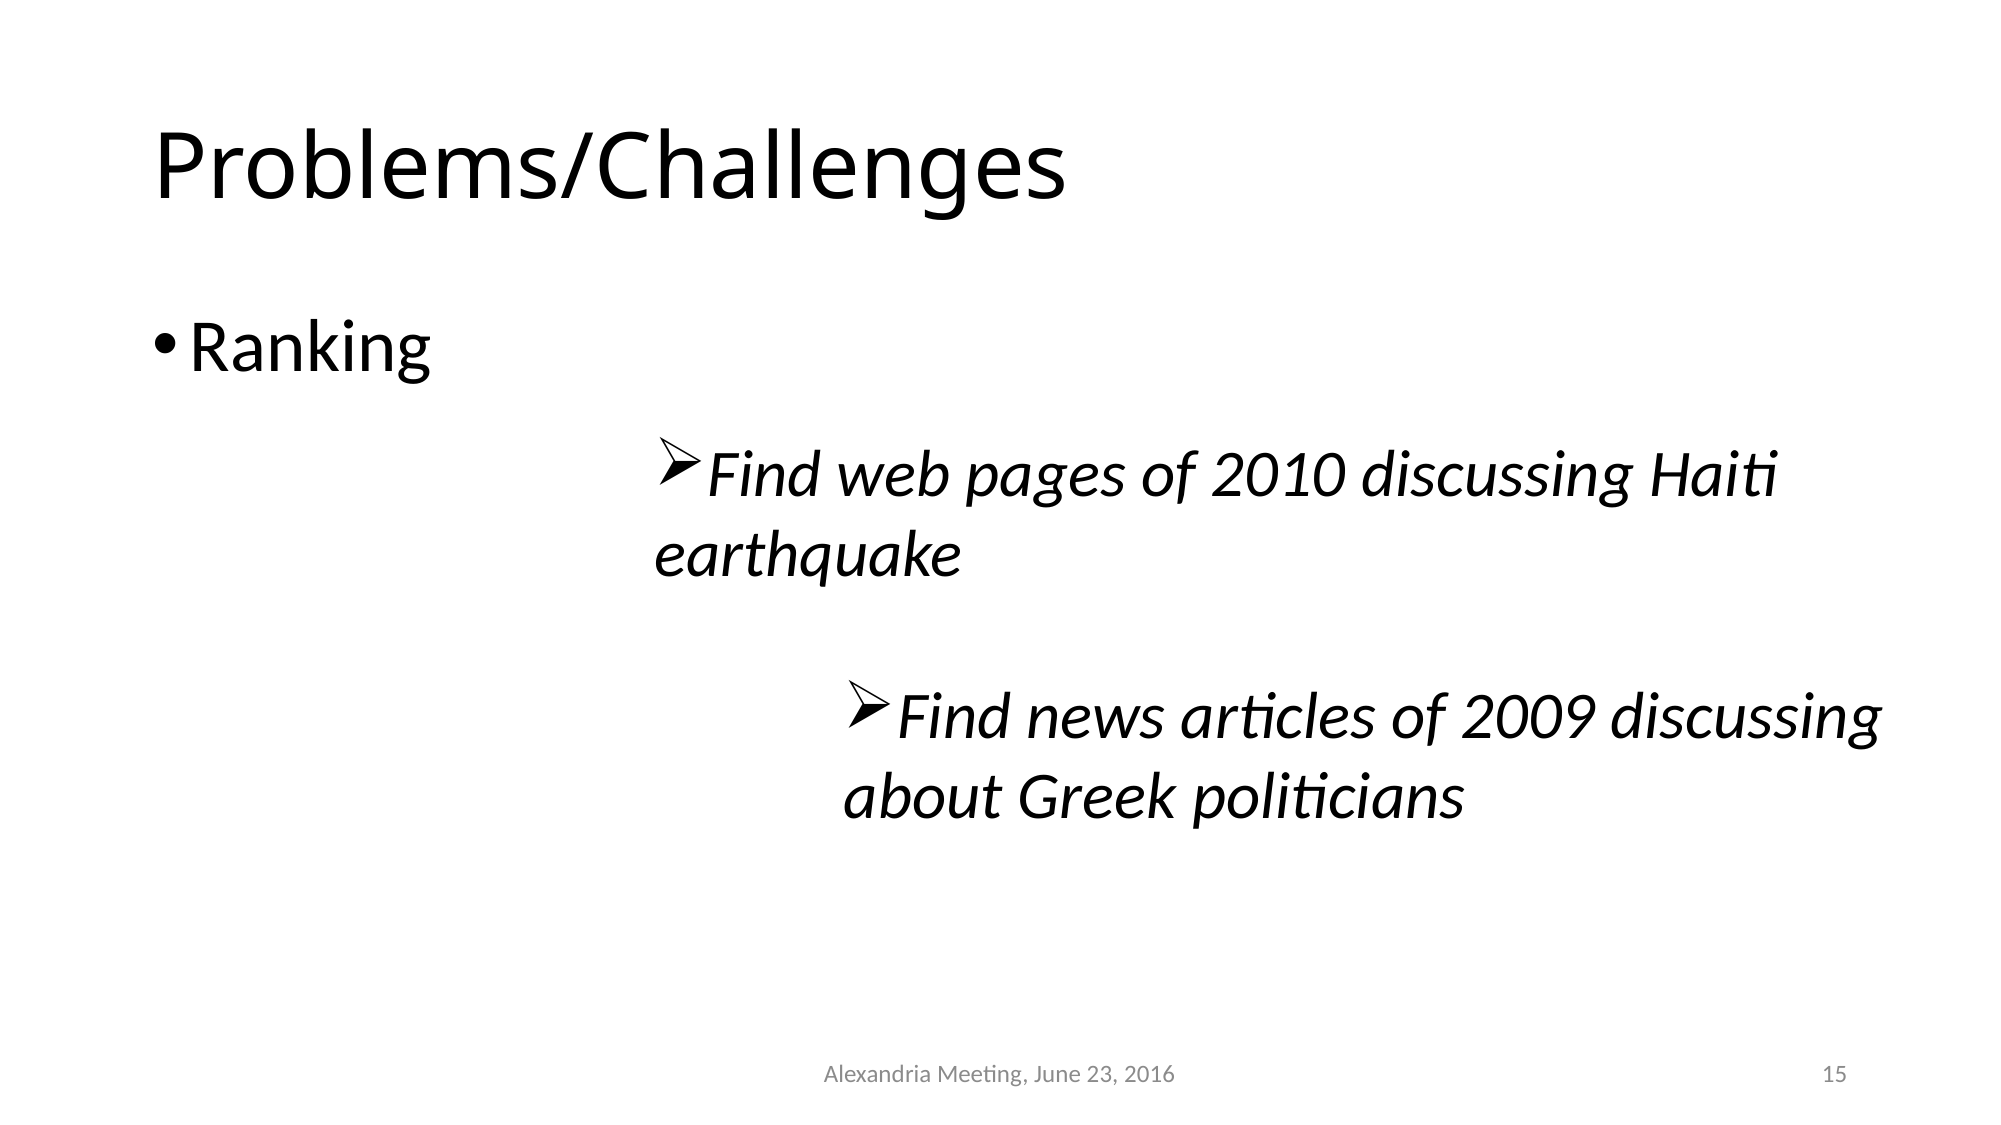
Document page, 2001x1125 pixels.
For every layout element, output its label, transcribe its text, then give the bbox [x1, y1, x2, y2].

title Problems/Challenges [137, 59, 1863, 278]
footer Alexandria Meeting, June 23, 2016 [662, 1042, 1338, 1103]
text_box Find news articles of 2009 discussing about Greek politicians [829, 664, 1996, 840]
text_box Find web pages of 2010 discussing Haiti earthquake [639, 422, 1807, 597]
slide_number 15 [1412, 1042, 1863, 1103]
list Ranking [137, 299, 1863, 495]
